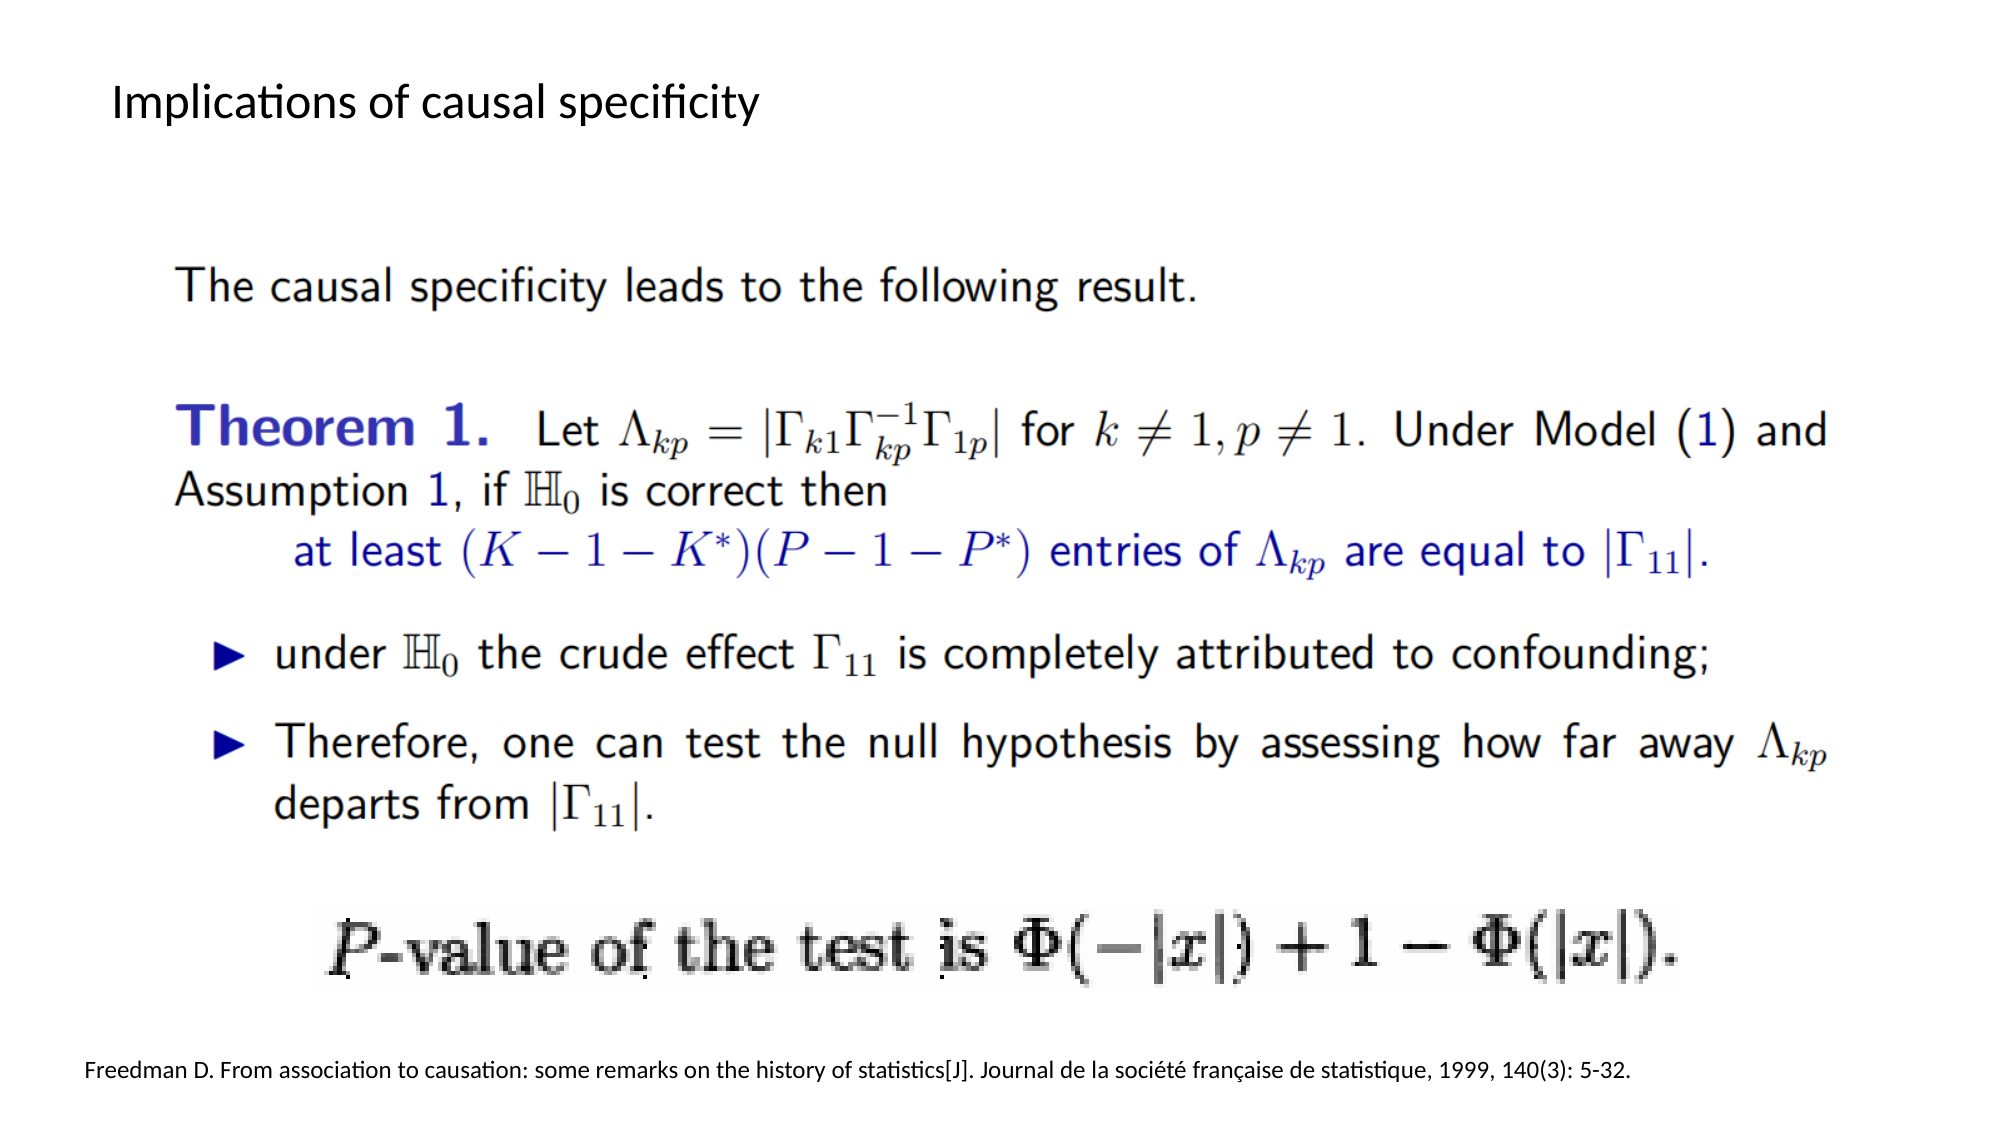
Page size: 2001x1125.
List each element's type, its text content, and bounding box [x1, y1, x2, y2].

text_box Implications of causal specificity [85, 61, 849, 141]
text_box Freedman D. From association to causation: some remarks on the history of statistics[J]. Journal de la société française de statistique, 1999, 140(3): 5-32. [69, 1045, 2000, 1100]
picture [116, 210, 1884, 849]
picture [316, 900, 1684, 994]
